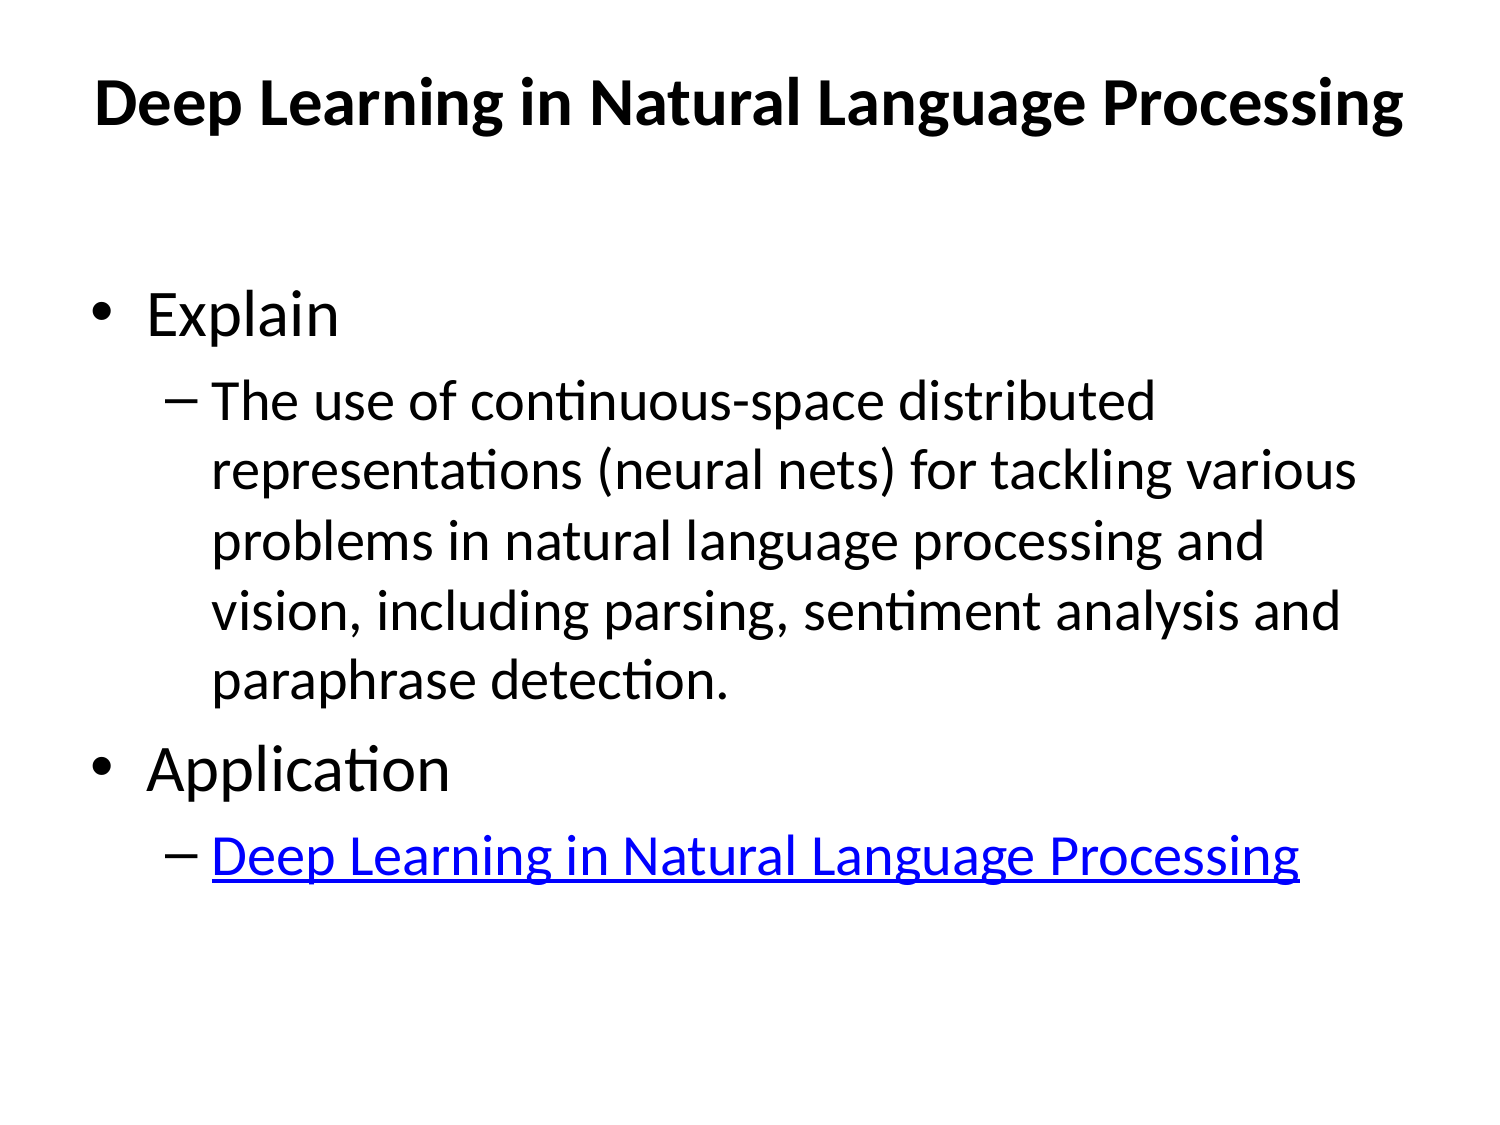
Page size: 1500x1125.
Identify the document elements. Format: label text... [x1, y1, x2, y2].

list Explain The use of continuous-space distributed representations (neural nets) for tackling various problems in natural language processing and vision, including parsing, sentiment analysis and paraphrase detection. Application Deep Learning in Natural Language Processing [75, 262, 1425, 1005]
title Deep Learning in Natural Language Processing [75, 45, 1425, 233]
